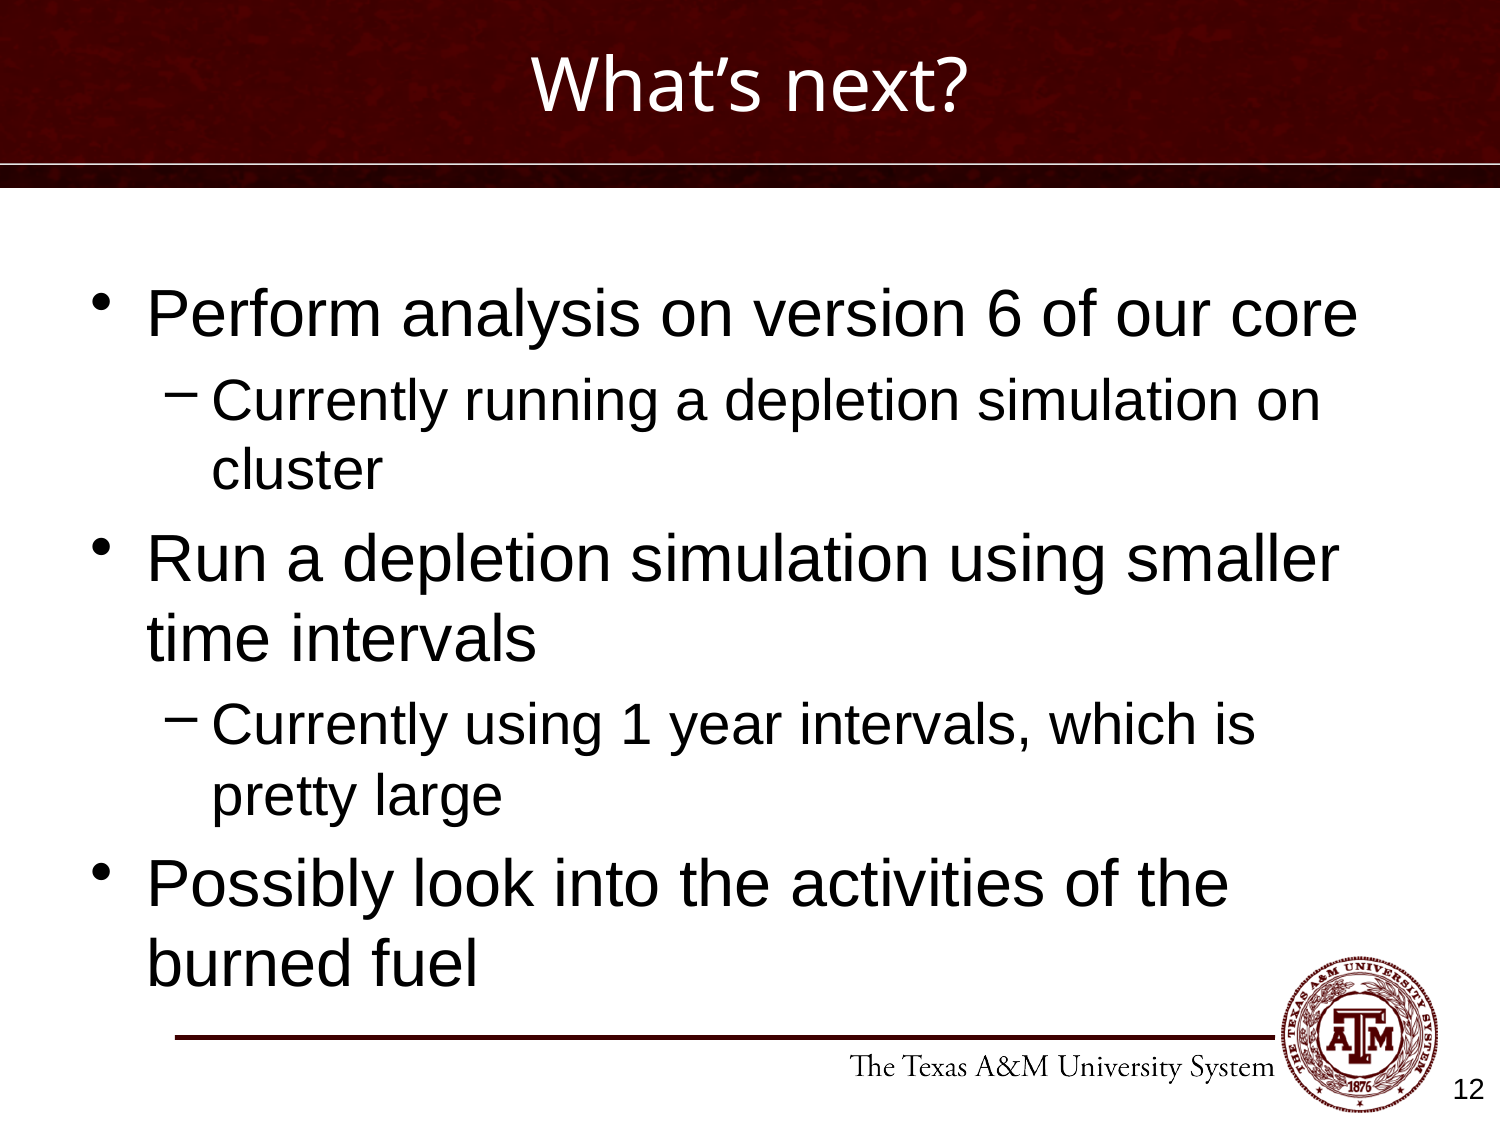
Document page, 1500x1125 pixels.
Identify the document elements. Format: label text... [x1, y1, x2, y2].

list Perform analysis on version 6 of our core Currently running a depletion simulation on cluster Run a depletion simulation using smaller time intervals Currently using 1 year intervals, which is pretty large Possibly look into the activities of the burned fuel [74, 262, 1426, 1006]
picture [1281, 956, 1438, 1062]
picture [849, 1042, 1275, 1125]
title What’s next? [74, 0, 1426, 176]
slide_number 12 [1149, 1062, 1500, 1125]
